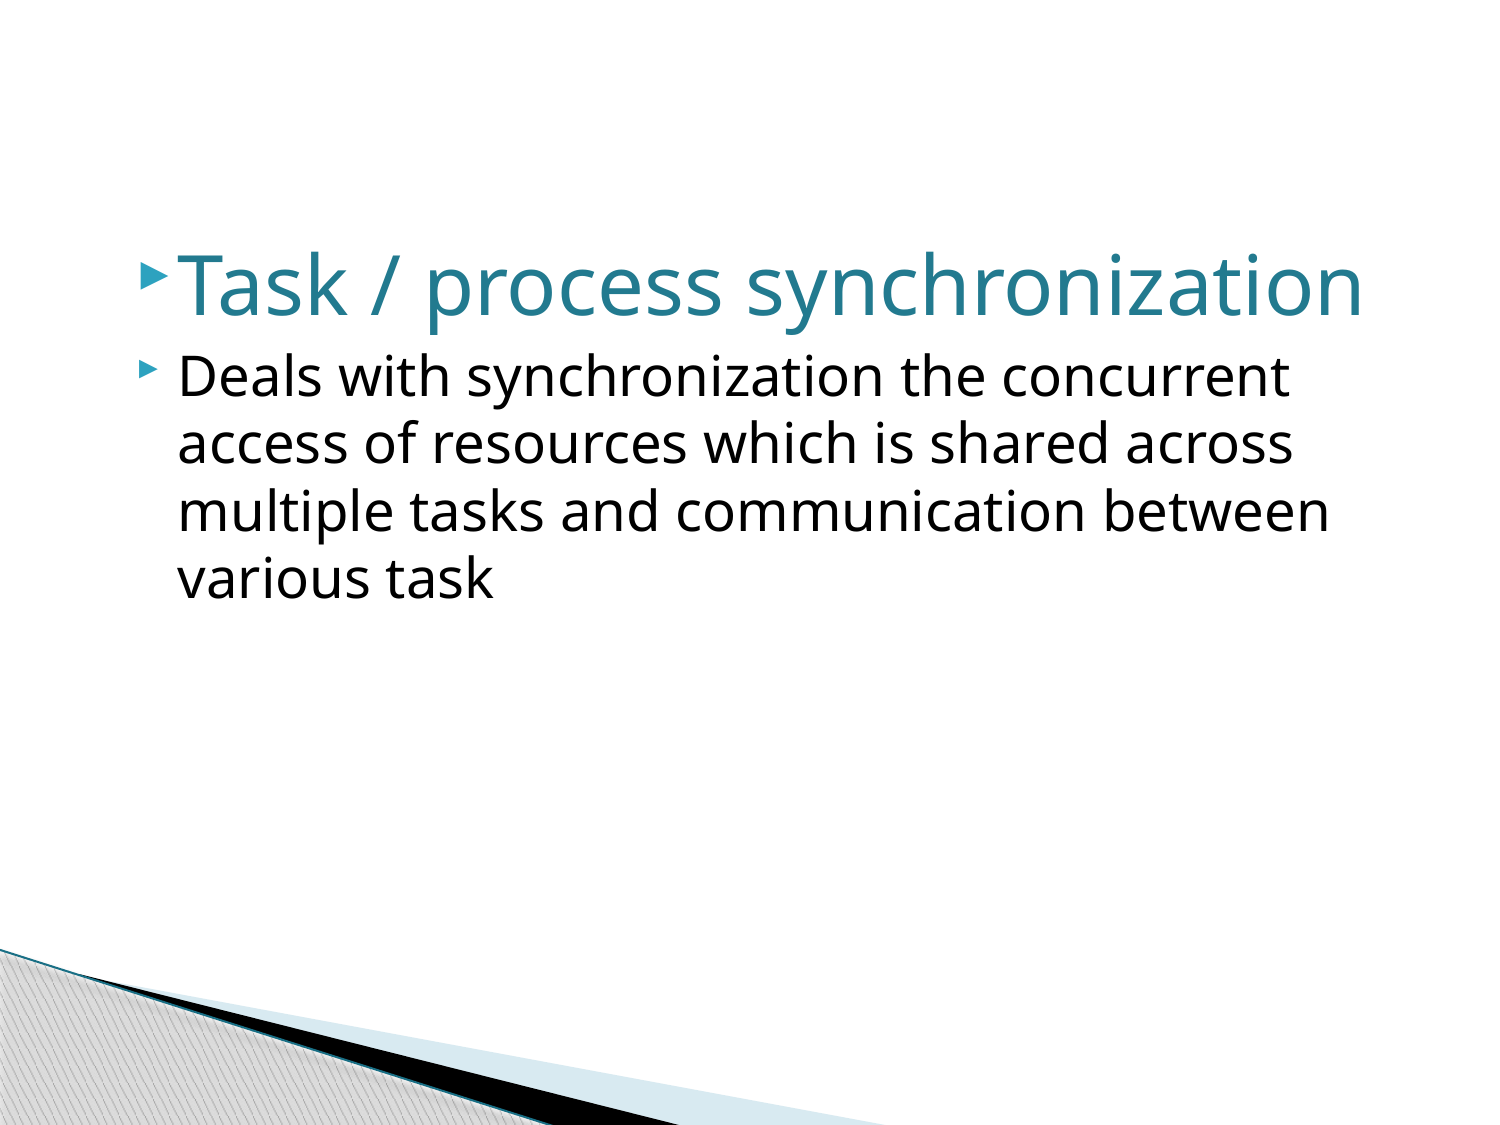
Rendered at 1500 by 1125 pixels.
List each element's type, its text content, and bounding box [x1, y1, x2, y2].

list Task / process synchronization Deals with synchronization the concurrent access of resources which is shared across multiple tasks and communication between various task [103, 224, 1397, 939]
